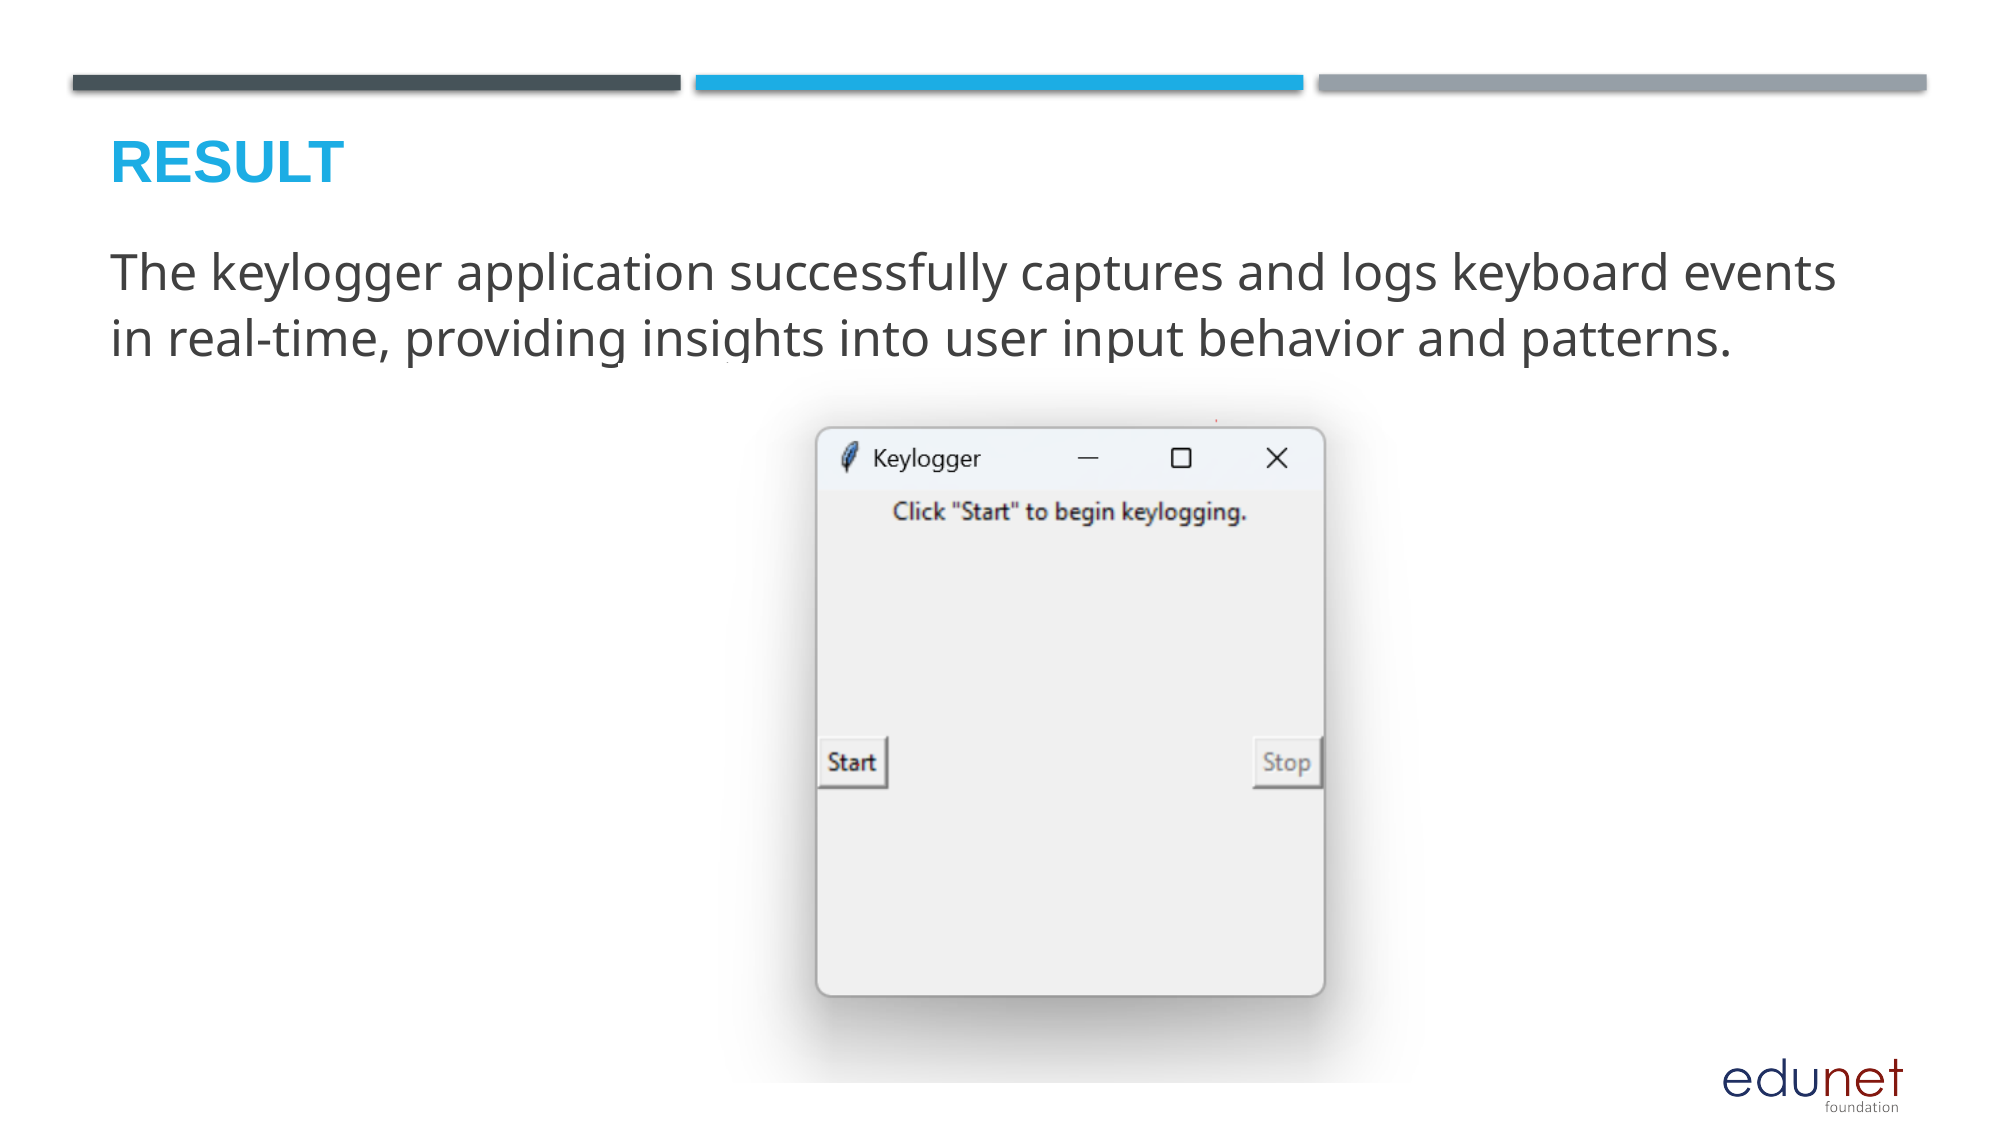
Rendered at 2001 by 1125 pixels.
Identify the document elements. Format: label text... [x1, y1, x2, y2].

list The keylogger application successfully captures and logs keyboard events in real-time, providing insights into user input behavior and patterns. [95, 215, 1905, 475]
title Result [95, 115, 1905, 203]
picture [1719, 1056, 1905, 1116]
picture [618, 362, 1510, 1084]
